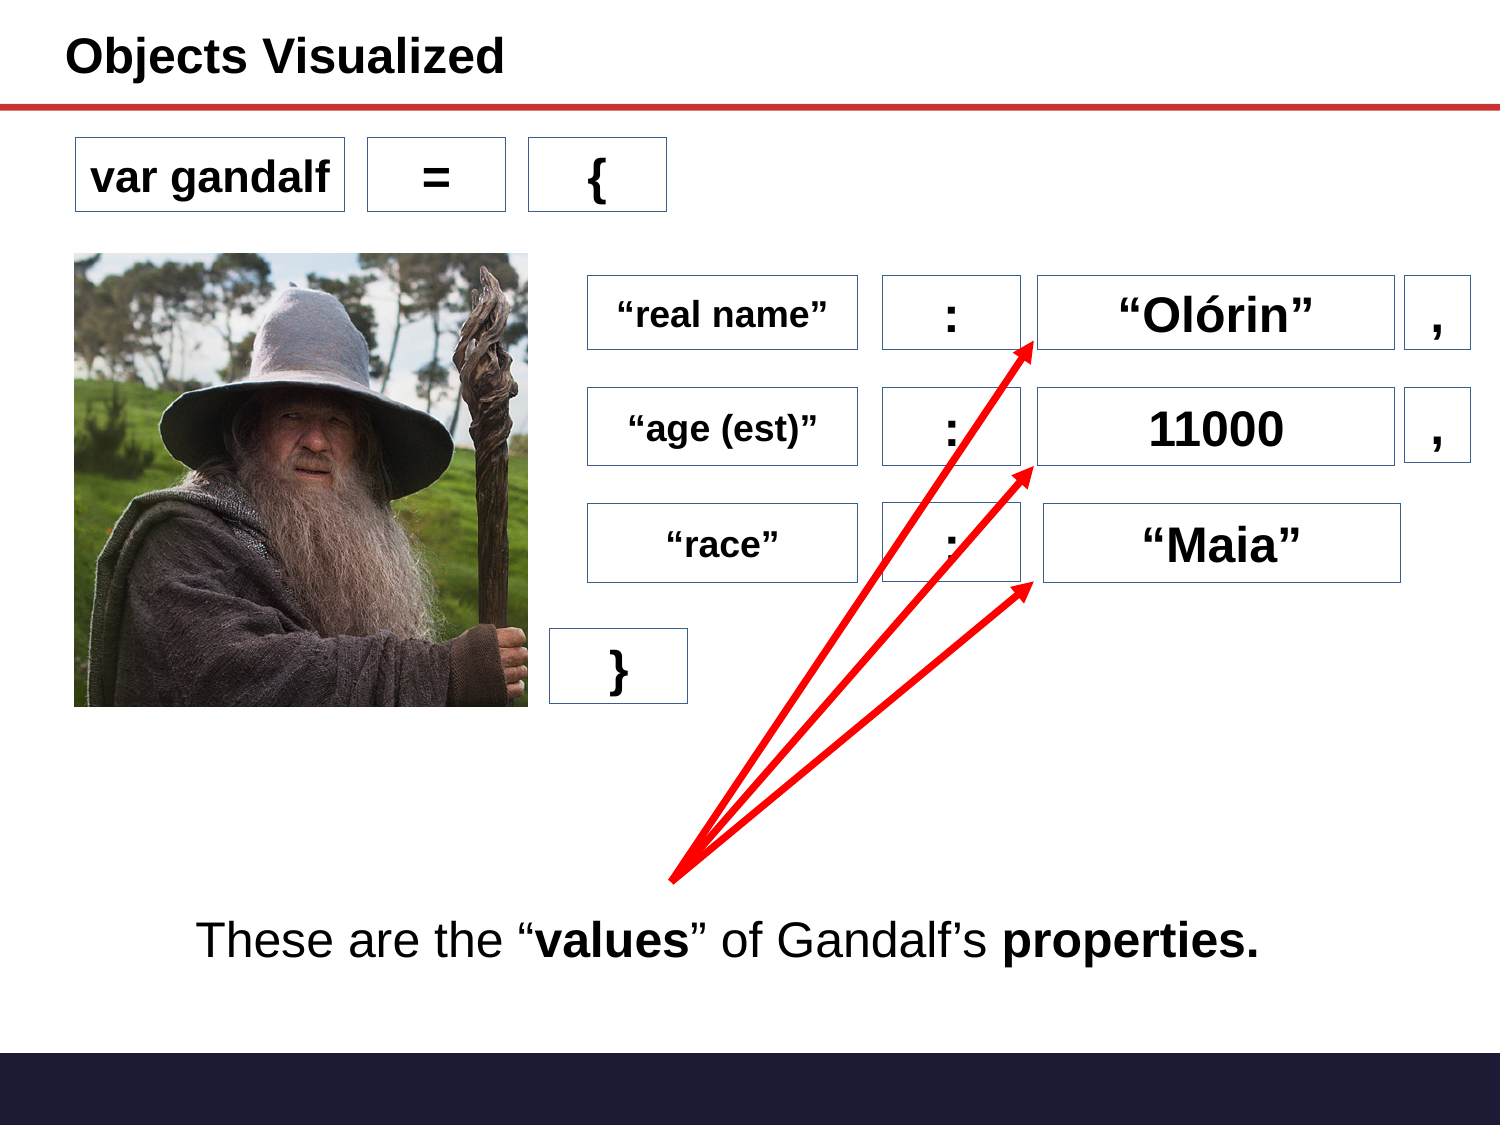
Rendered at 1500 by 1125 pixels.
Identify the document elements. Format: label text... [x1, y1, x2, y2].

picture [74, 253, 528, 708]
text_box [670, 581, 1034, 883]
text_box Objects Visualized [50, 0, 1458, 108]
text_box = [367, 137, 506, 212]
text_box : [882, 275, 1021, 350]
text_box These are the “values” of Gandalf’s properties. [50, 900, 1405, 975]
text_box “Olórin” [1037, 275, 1395, 350]
text_box } [549, 628, 688, 704]
text_box “Maia” [1043, 503, 1401, 583]
text_box “race” [587, 503, 858, 583]
text_box : [952, 387, 1021, 466]
text_box “age (est)” [587, 387, 858, 466]
text_box “real name” [587, 275, 858, 350]
text_box [672, 340, 1034, 878]
text_box : [935, 502, 1021, 582]
text_box 11000 [1037, 387, 1395, 466]
text_box : [882, 387, 1001, 466]
text_box { [528, 137, 667, 212]
text_box [671, 466, 1034, 880]
text_box , [1404, 387, 1471, 463]
text_box : [882, 502, 1000, 582]
text_box , [1404, 275, 1471, 350]
text_box var gandalf [75, 137, 345, 212]
